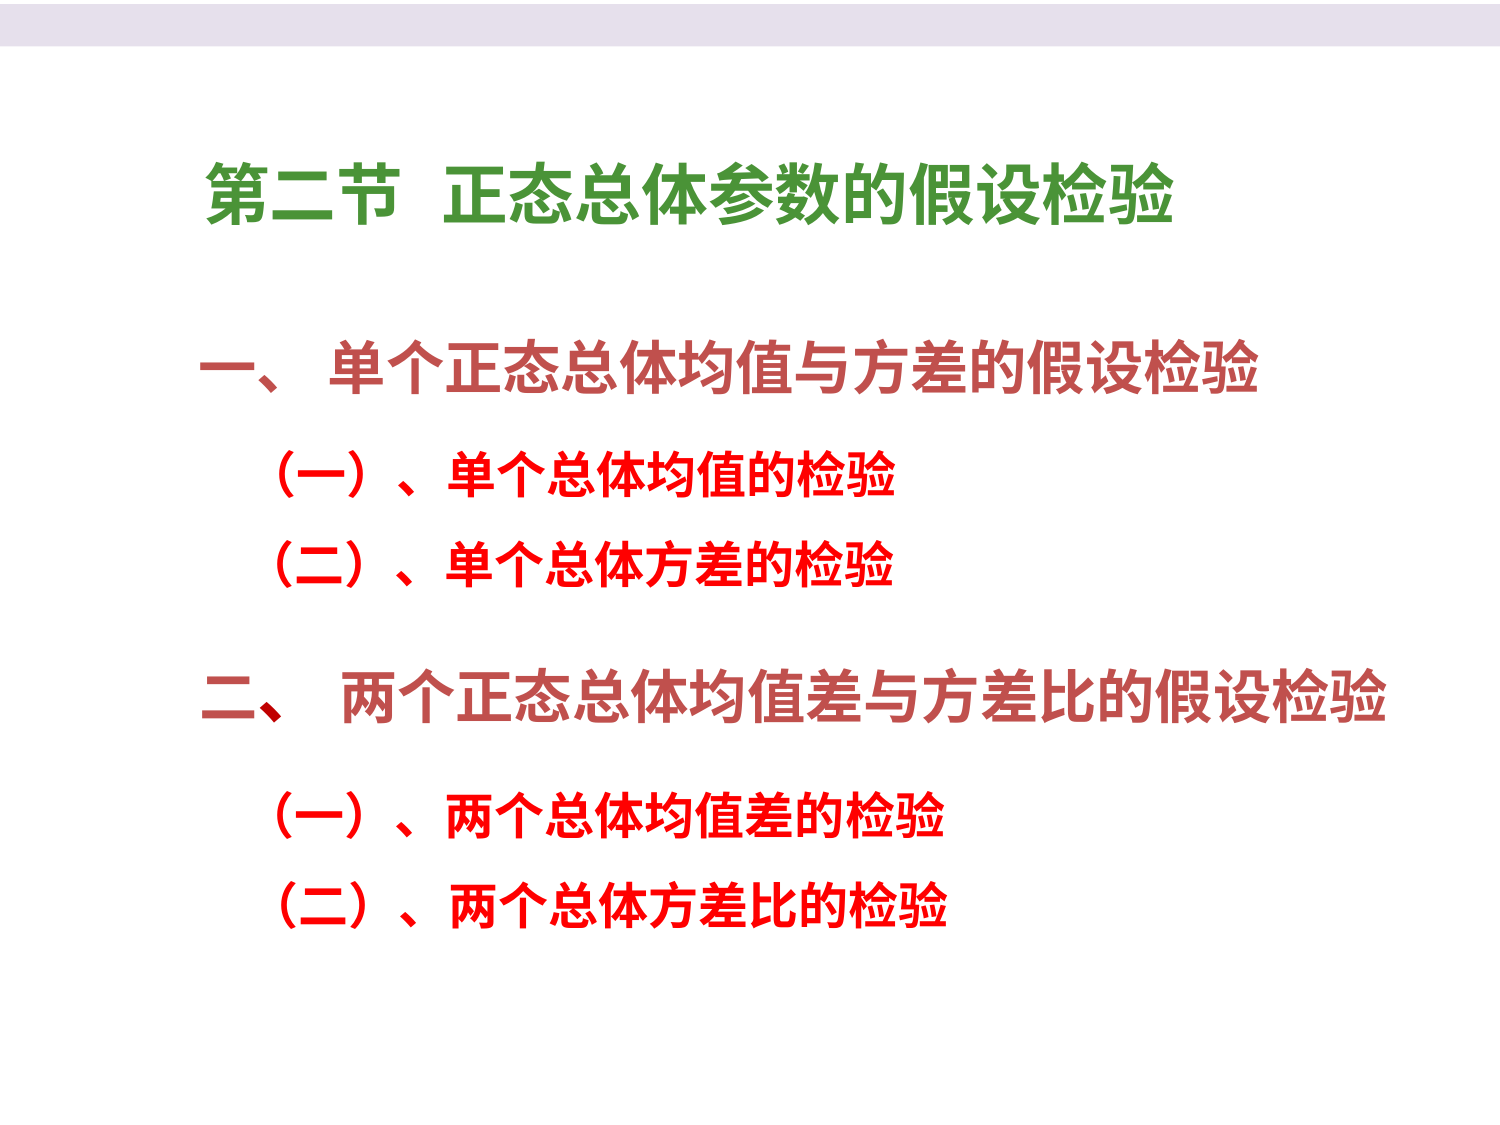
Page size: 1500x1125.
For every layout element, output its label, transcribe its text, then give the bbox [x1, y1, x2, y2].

text_box （二）、单个总体方差的检验 [229, 525, 1461, 601]
text_box （一）、两个总体均值差的检验 [230, 777, 1235, 853]
text_box （二）、两个总体方差比的检验 [233, 866, 1181, 942]
text_box 第二节 正态总体参数的假设检验 [14, 128, 1365, 244]
text_box （一）、单个总体均值的检验 [231, 436, 1320, 511]
text_box 二、 两个正态总体均值差与方差比的假设检验 [184, 644, 1443, 740]
text_box 一、 单个正态总体均值与方差的假设检验 [183, 315, 1358, 410]
